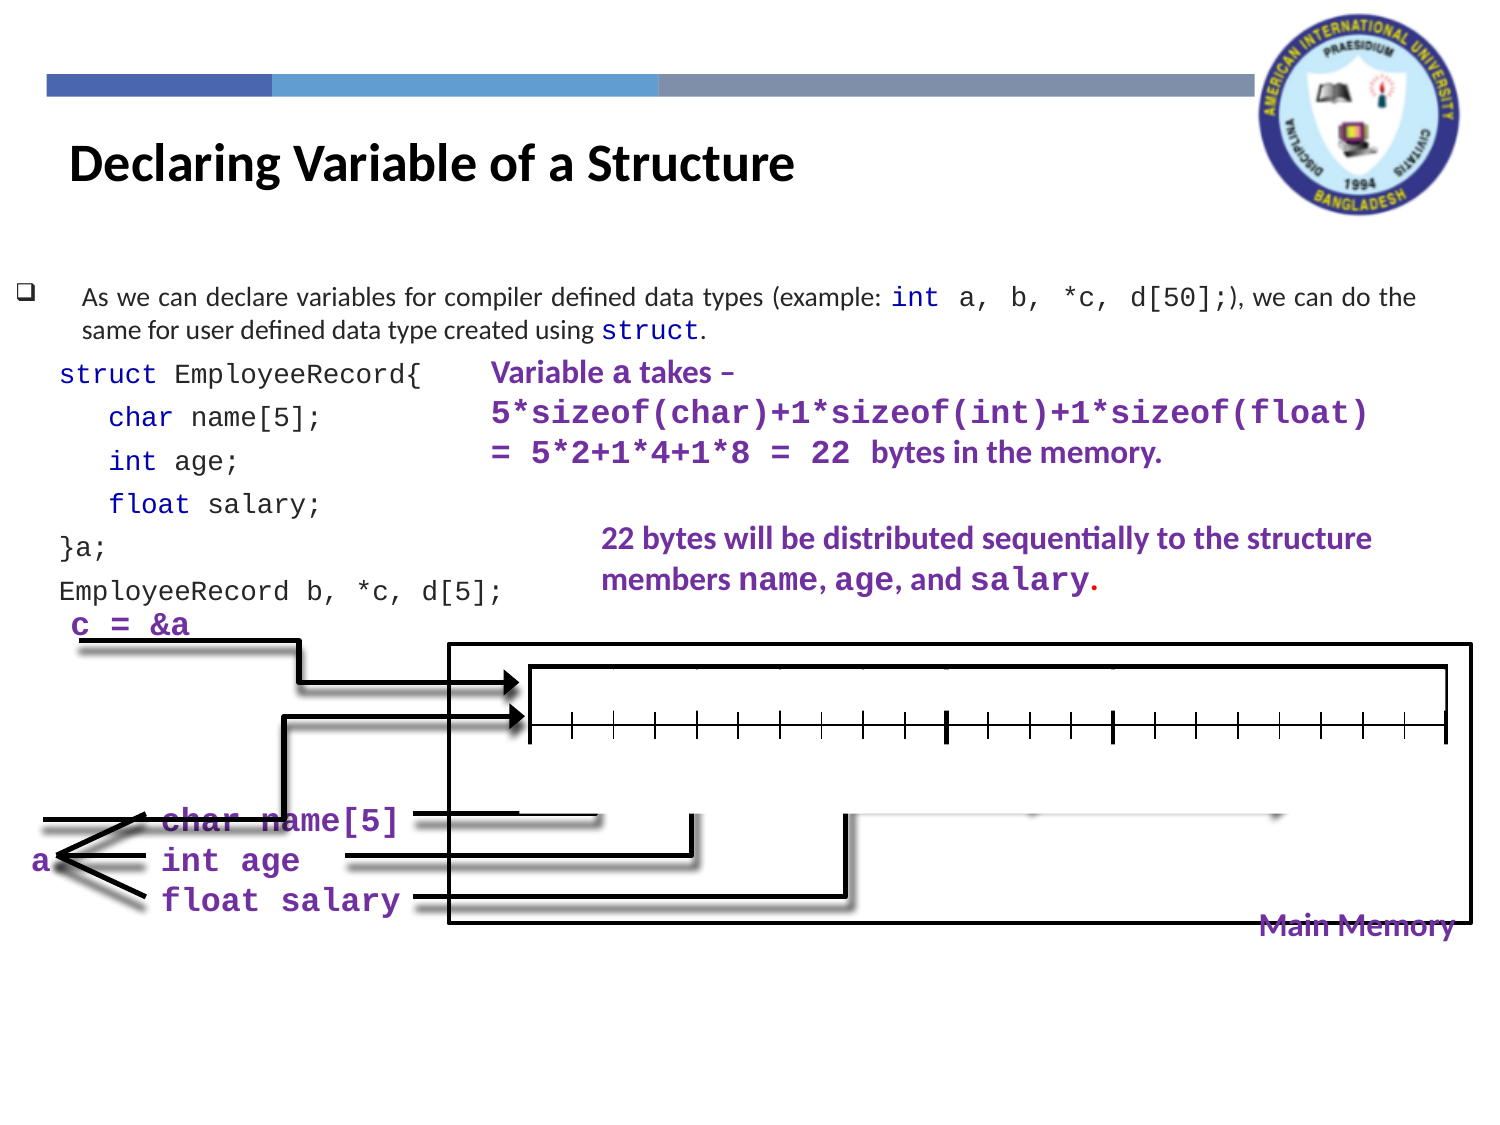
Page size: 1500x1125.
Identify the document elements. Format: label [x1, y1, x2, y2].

text_box [586, 509, 1471, 604]
text_box [0, 602, 1473, 926]
table_cell [656, 713, 696, 724]
text_box [476, 343, 1500, 478]
table_cell [532, 713, 571, 724]
text_box [55, 119, 1129, 201]
table_cell [989, 713, 1029, 724]
table_cell [1280, 713, 1320, 724]
list [0, 271, 1432, 614]
table_cell [1031, 713, 1070, 724]
picture [1254, 9, 1465, 221]
table_cell [1197, 713, 1237, 724]
table_cell [1115, 726, 1444, 742]
table_cell [1072, 713, 1111, 724]
table_cell [1239, 713, 1279, 724]
table_cell [614, 713, 654, 724]
table_cell [1364, 713, 1404, 724]
table_cell [822, 713, 862, 724]
table_cell [1156, 713, 1195, 724]
table_cell [573, 713, 613, 724]
table_cell [864, 713, 904, 724]
table_cell [949, 713, 987, 724]
table_cell [1322, 713, 1362, 724]
table_cell [949, 726, 1111, 742]
table_cell [1405, 713, 1444, 724]
table_cell [532, 726, 944, 742]
table_cell [1115, 713, 1154, 724]
table_cell [906, 713, 944, 724]
table_cell [781, 713, 821, 724]
table_cell [739, 713, 779, 724]
table_cell [698, 713, 737, 724]
